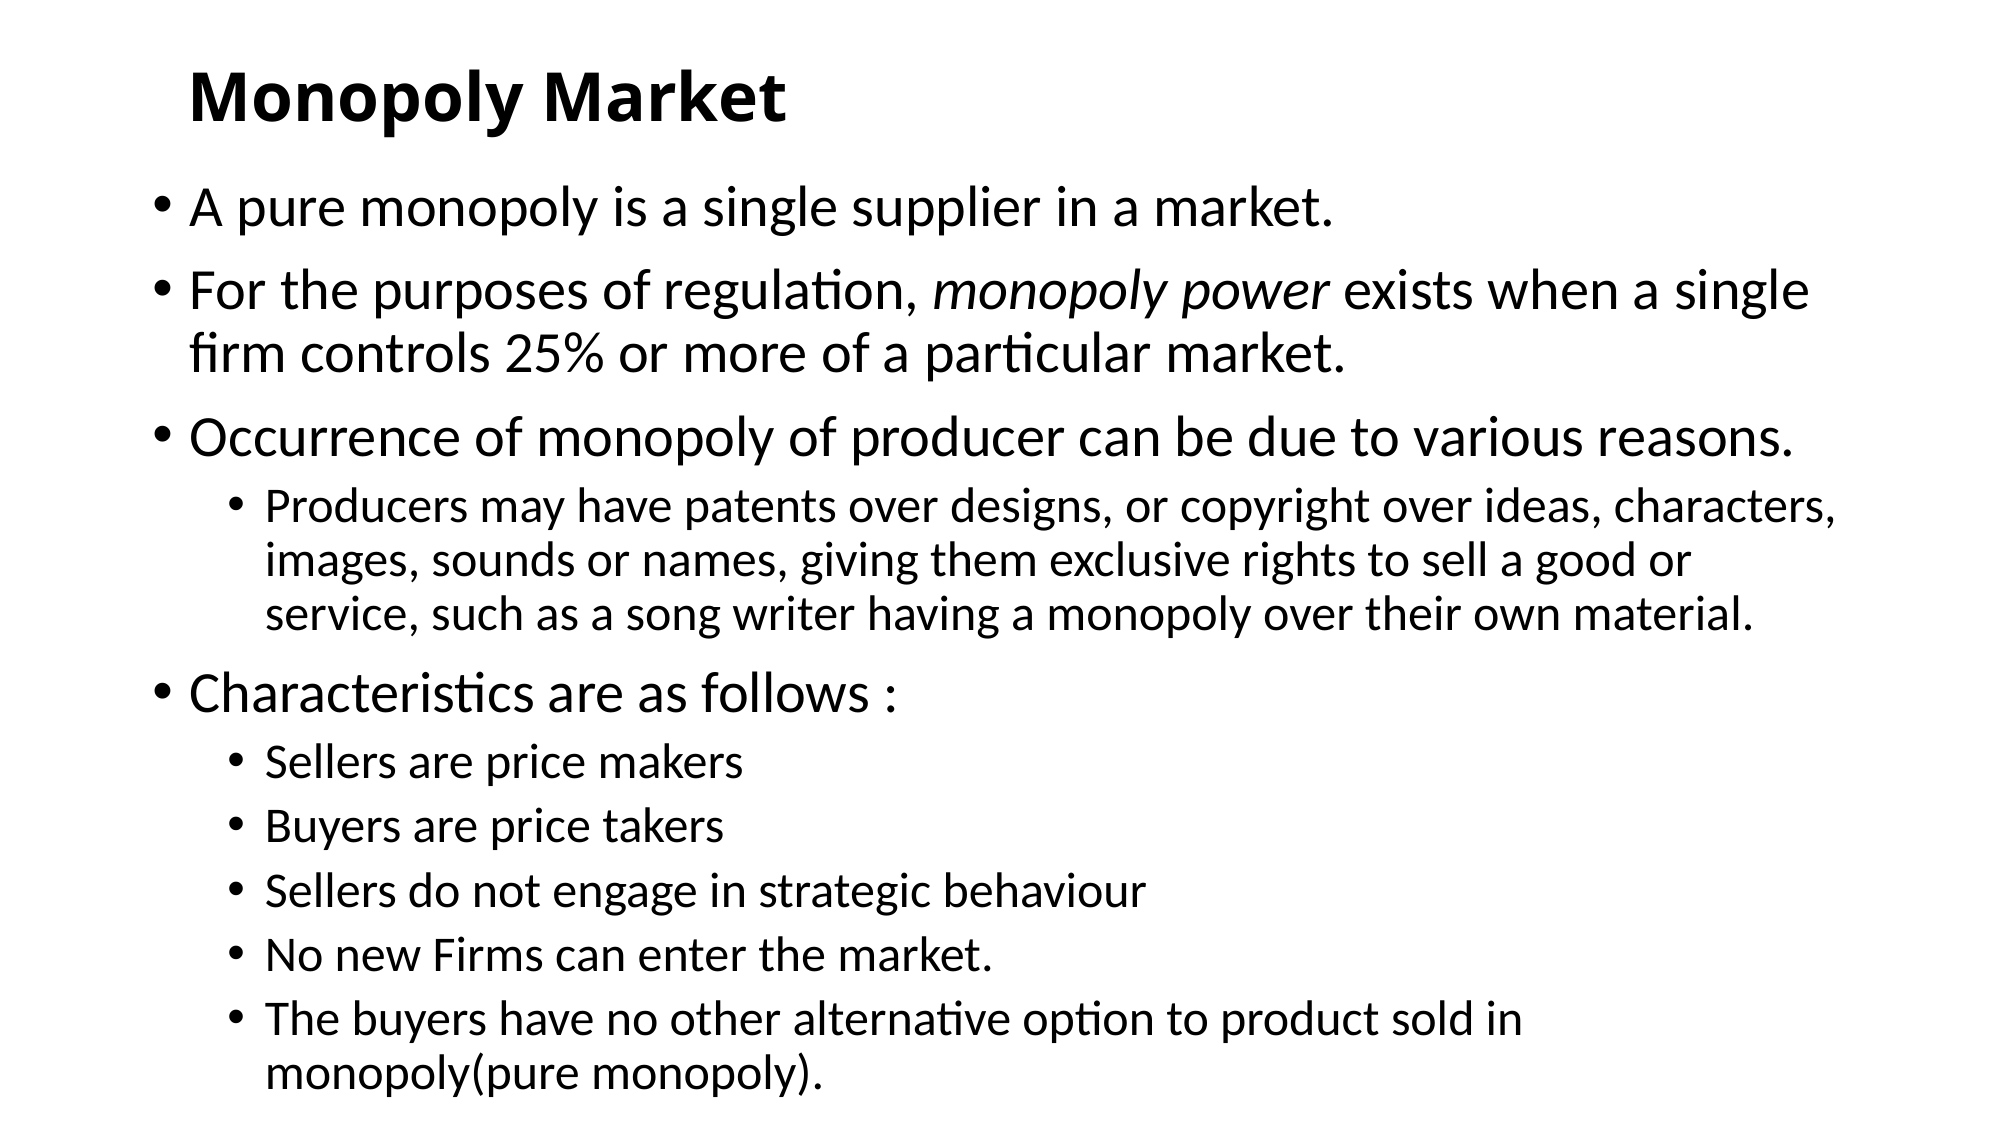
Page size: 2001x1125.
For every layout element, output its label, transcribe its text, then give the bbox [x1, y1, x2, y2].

title Monopoly Market [172, 31, 805, 168]
list A pure monopoly is a single supplier in a market. For the purposes of regulation, monopoly power exists when a single firm controls 25% or more of a particular market. Occurrence of monopoly of producer can be due to various reasons. Producers may have patents over designs, or copyright over ideas, characters, images, sounds or names, giving them exclusive rights to sell a good or service, such as a song writer having a monopoly over their own material. Characteristics are as follows : Sellers are price makers Buyers are price takers Sellers do not engage in strategic behaviour No new Firms can enter the market. The buyers have no other alternative option to product sold in monopoly(pure monopoly). [137, 168, 1863, 1125]
